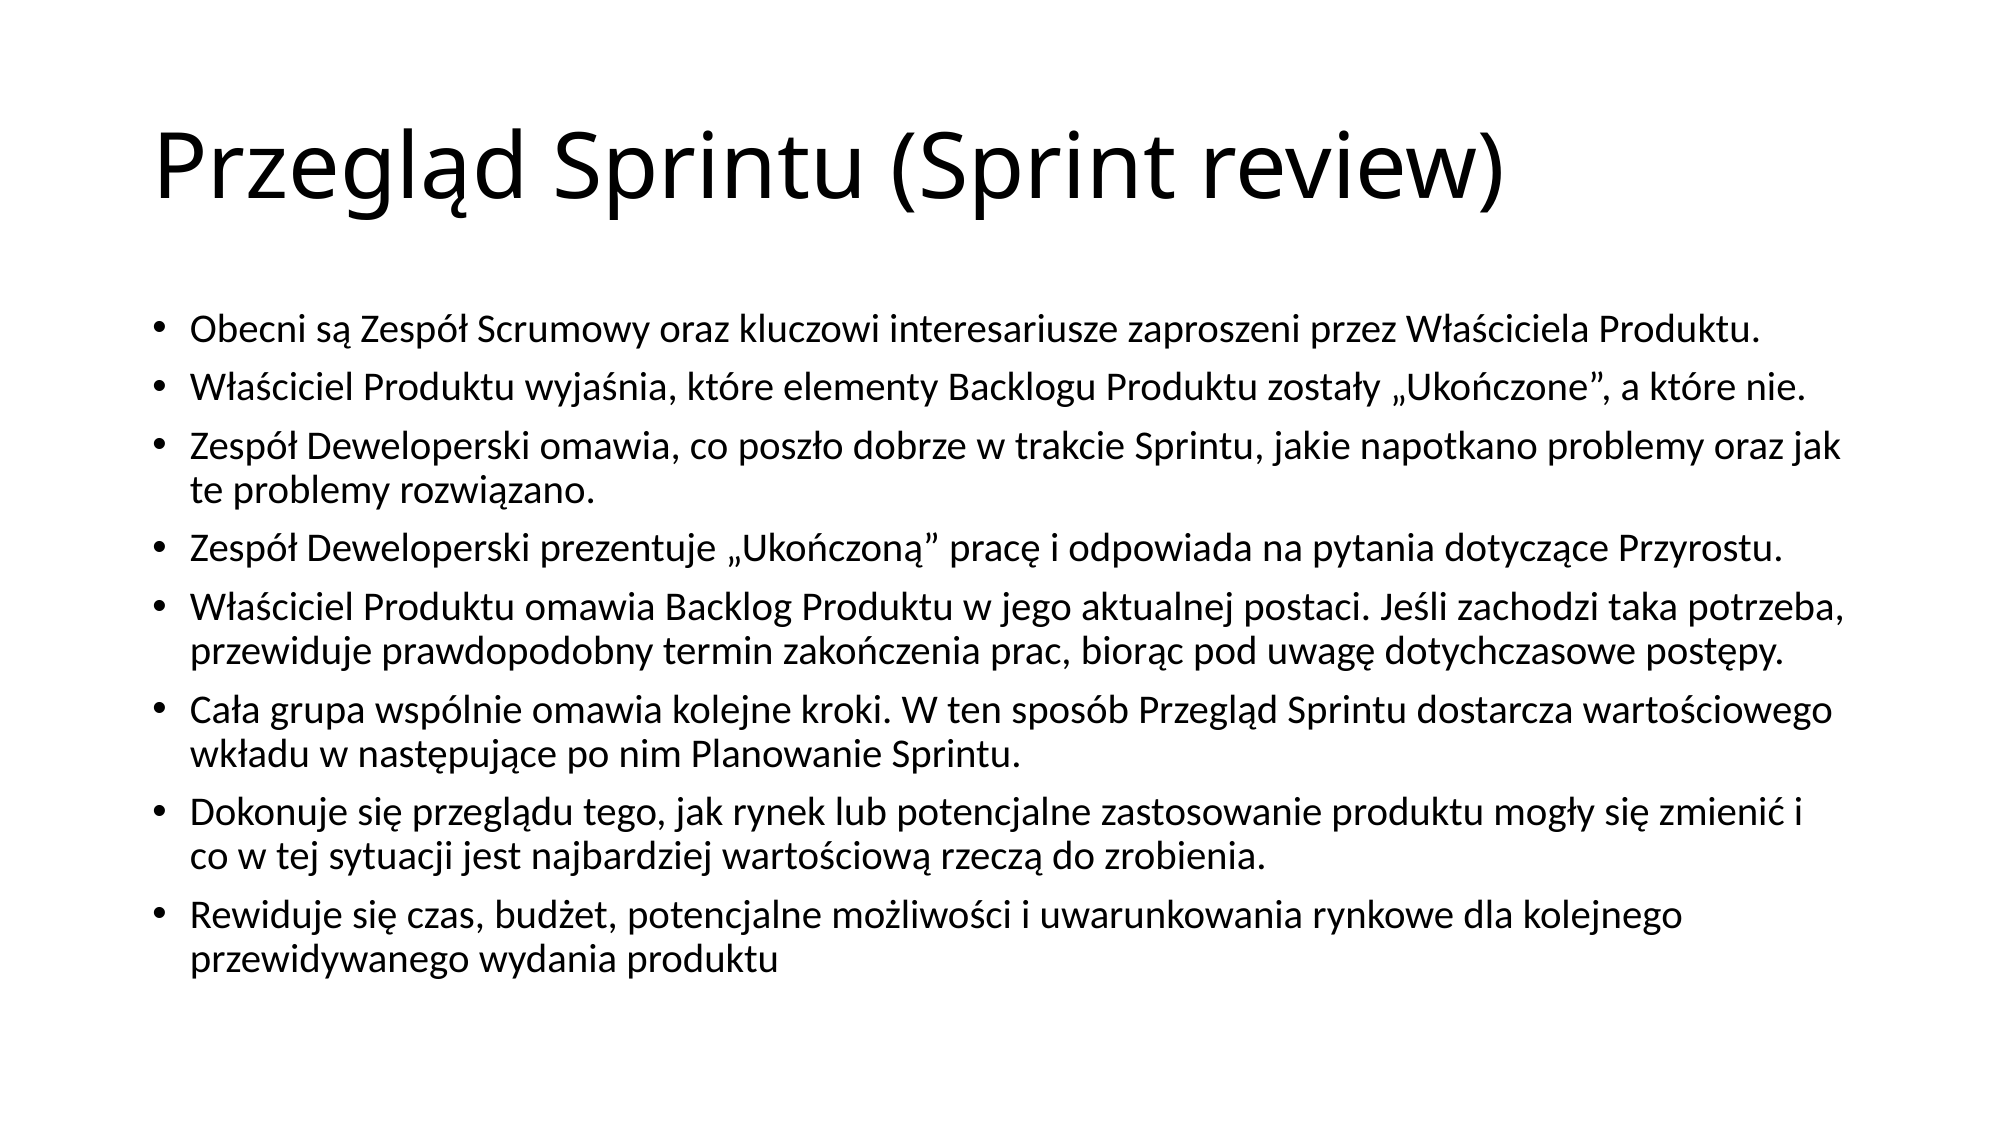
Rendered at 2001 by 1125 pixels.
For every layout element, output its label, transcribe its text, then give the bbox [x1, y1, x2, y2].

title Przegląd Sprintu (Sprint review) [137, 59, 1863, 278]
list Obecni są Zespół Scrumowy oraz kluczowi interesariusze zaproszeni przez Właściciela Produktu. Właściciel Produktu wyjaśnia, które elementy Backlogu Produktu zostały „Ukończone”, a które nie. Zespół Deweloperski omawia, co poszło dobrze w trakcie Sprintu, jakie napotkano problemy oraz jak te problemy rozwiązano. Zespół Deweloperski prezentuje „Ukończoną” pracę i odpowiada na pytania dotyczące Przyrostu. Właściciel Produktu omawia Backlog Produktu w jego aktualnej postaci. Jeśli zachodzi taka potrzeba, przewiduje prawdopodobny termin zakończenia prac, biorąc pod uwagę dotychczasowe postępy. Cała grupa wspólnie omawia kolejne kroki. W ten sposób Przegląd Sprintu dostarcza wartościowego wkładu w następujące po nim Planowanie Sprintu. Dokonuje się przeglądu tego, jak rynek lub potencjalne zastosowanie produktu mogły się zmienić i co w tej sytuacji jest najbardziej wartościową rzeczą do zrobienia. Rewiduje się czas, budżet, potencjalne możliwości i uwarunkowania rynkowe dla kolejnego przewidywanego wydania produktu [137, 299, 1863, 1014]
